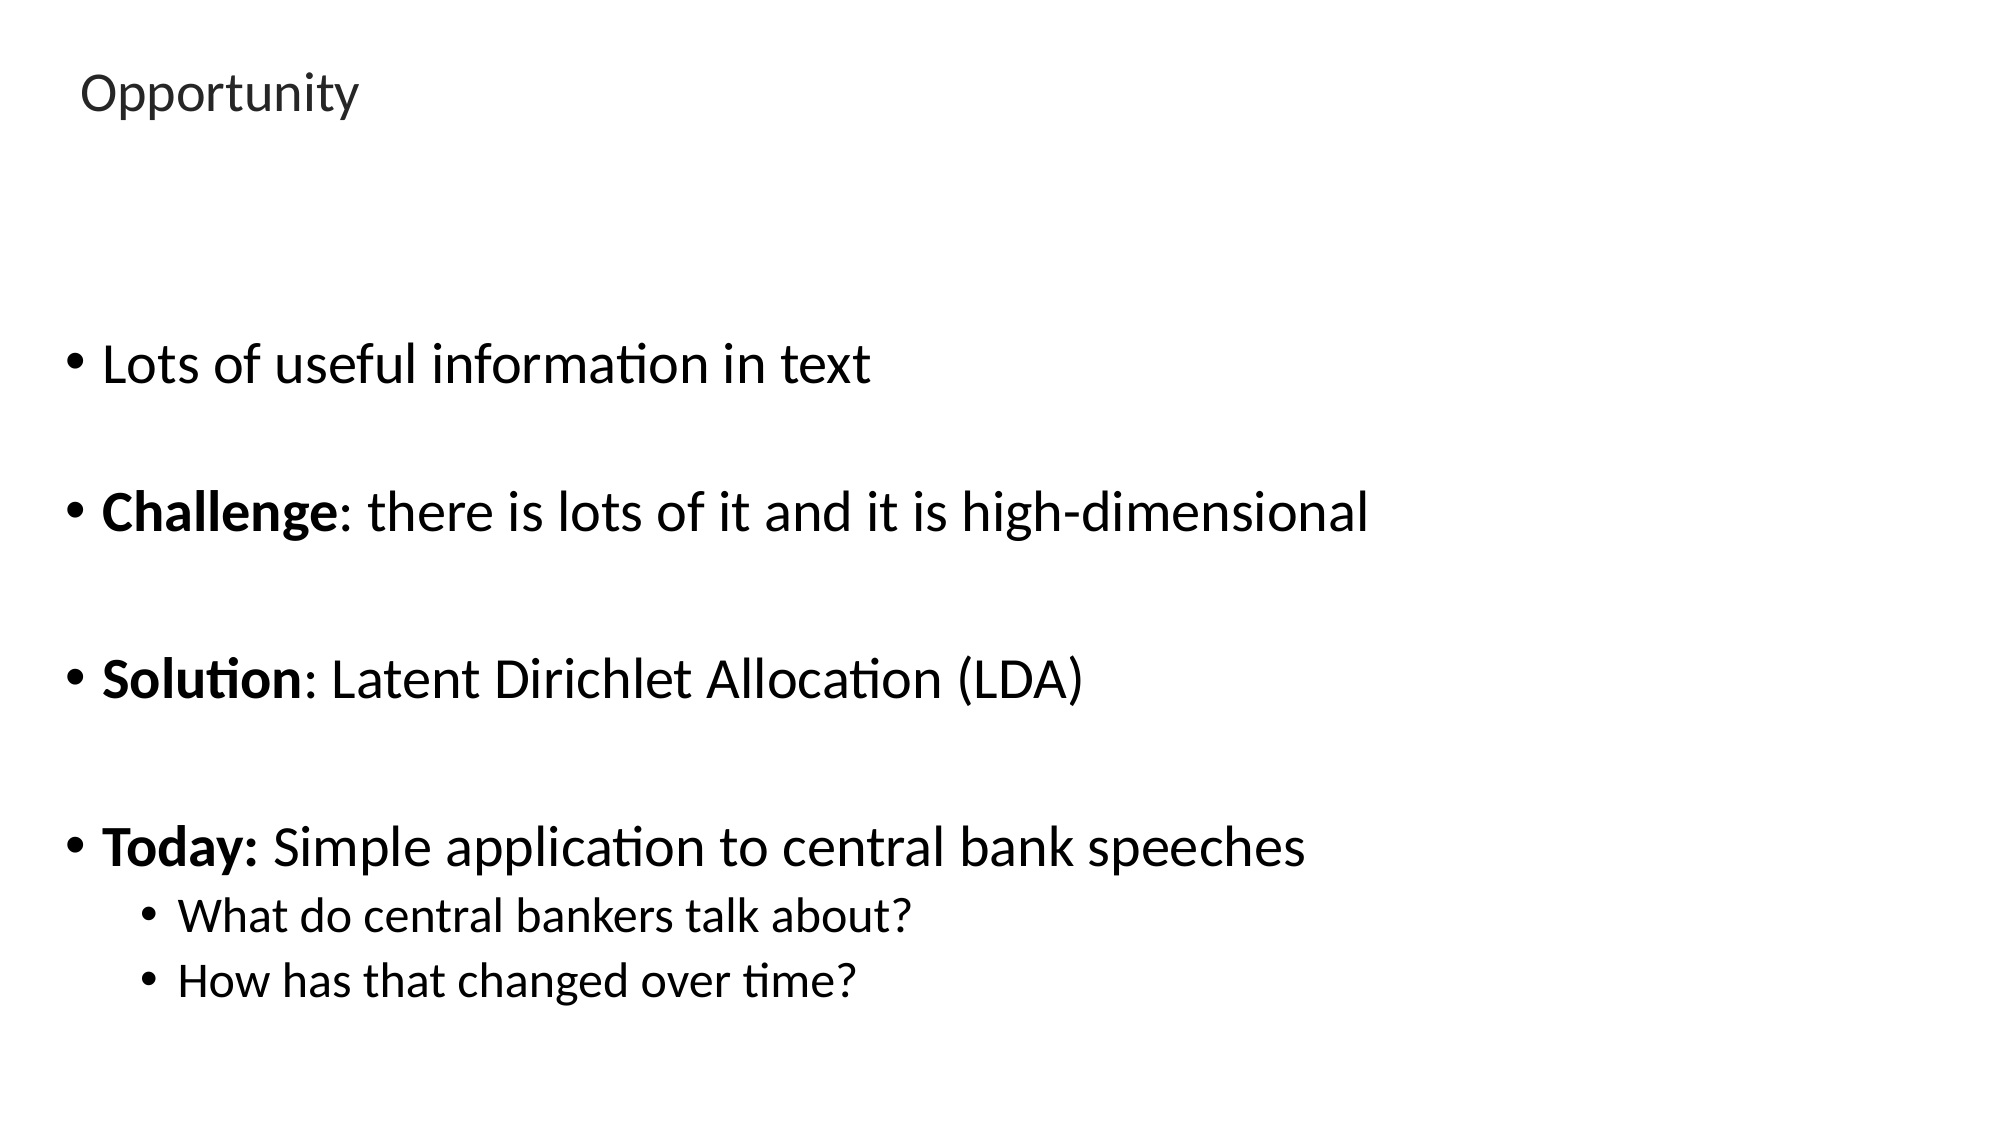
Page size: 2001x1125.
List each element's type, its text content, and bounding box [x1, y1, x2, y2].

list Lots of useful information in text Challenge: there is lots of it and it is high-dimensional Solution: Latent Dirichlet Allocation (LDA) Today: Simple application to central bank speeches What do central bankers talk about? How has that changed over time? [64, 332, 1806, 1065]
list Opportunity [64, 55, 1589, 131]
